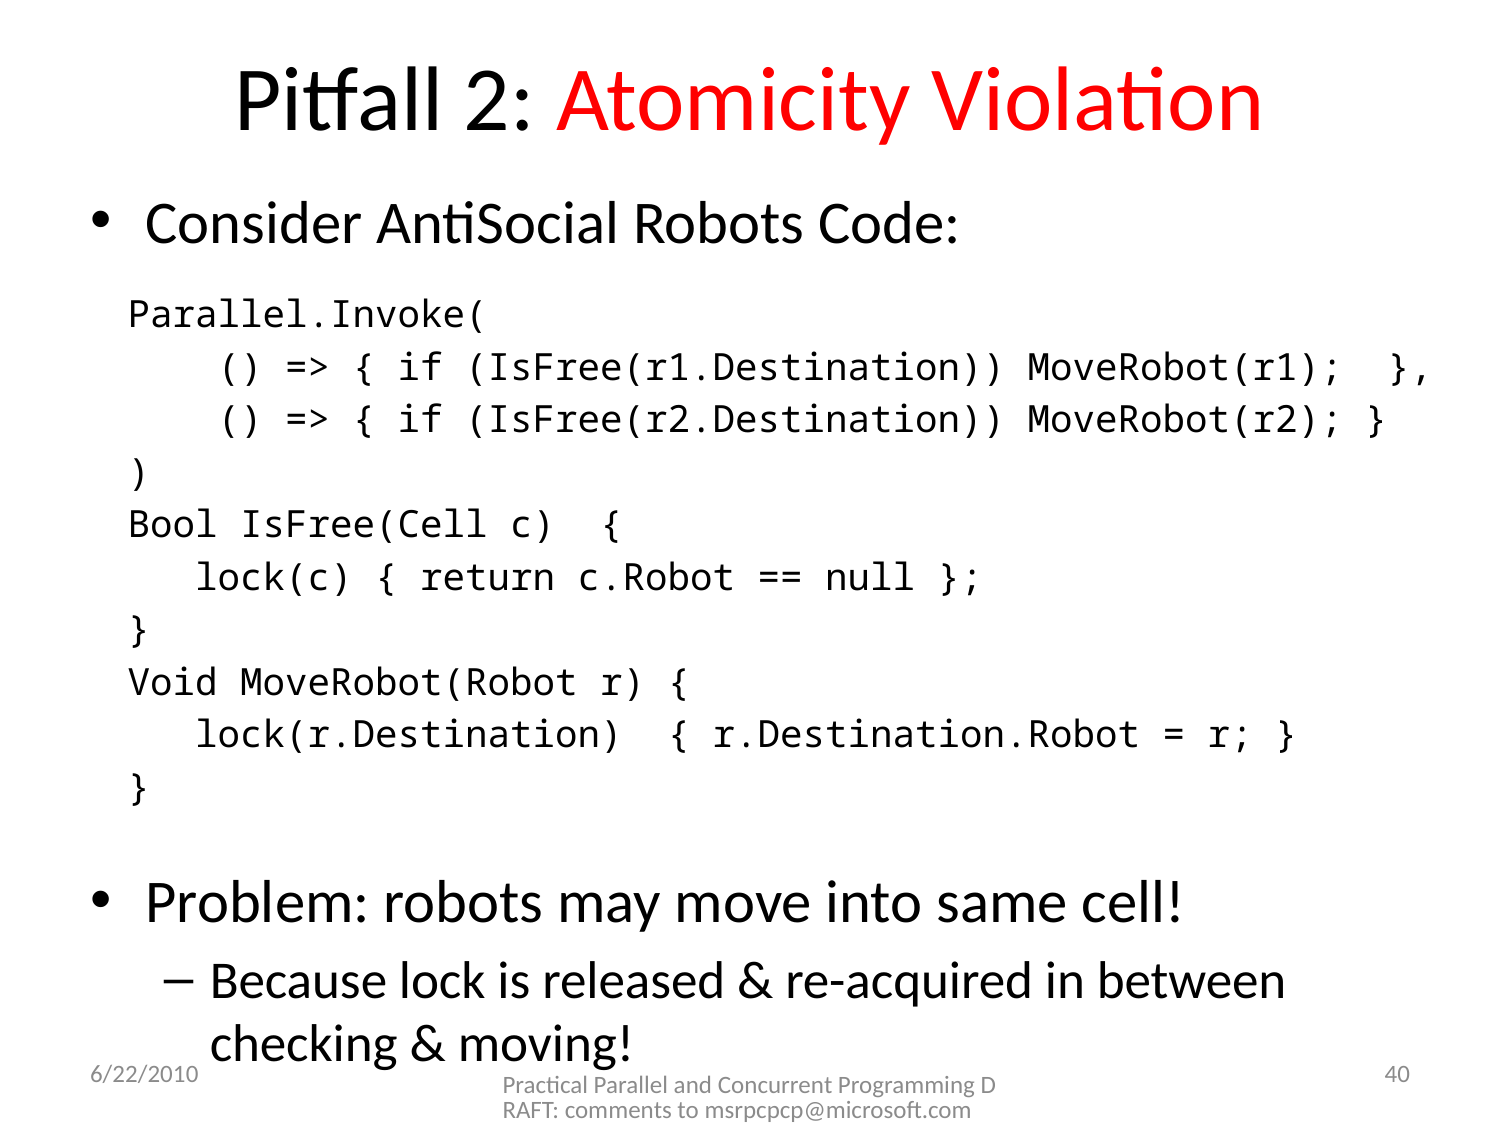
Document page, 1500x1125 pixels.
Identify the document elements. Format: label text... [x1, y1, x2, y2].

list Consider AntiSocial Robots Code: Problem: robots may move into same cell! Because lock is released & re-acquired in between checking & moving! [75, 174, 1425, 249]
title Pitfall 2: Atomicity Violation [75, 0, 1425, 174]
list Consider AntiSocial Robots Code: Problem: robots may move into same cell! Because lock is released & re-acquired in between checking & moving! [75, 925, 1425, 1088]
text_box Parallel.Invoke( () => { if (IsFree(r1.Destination)) MoveRobot(r1); }, () => { if (IsFree(r2.Destination)) MoveRobot(r2); } ) Bool IsFree(Cell c) { lock(c) { return c.Robot == null }; } Void MoveRobot(Robot r) { lock(r.Destination) { r.Destination.Robot = r; } } [37, 249, 1500, 925]
footer Practical Parallel and Concurrent Programming DRAFT: comments to msrpcpcp@microsoft.com [487, 1042, 1013, 1125]
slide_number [75, 1042, 425, 1103]
slide_number 40 [1074, 1042, 1425, 1103]
